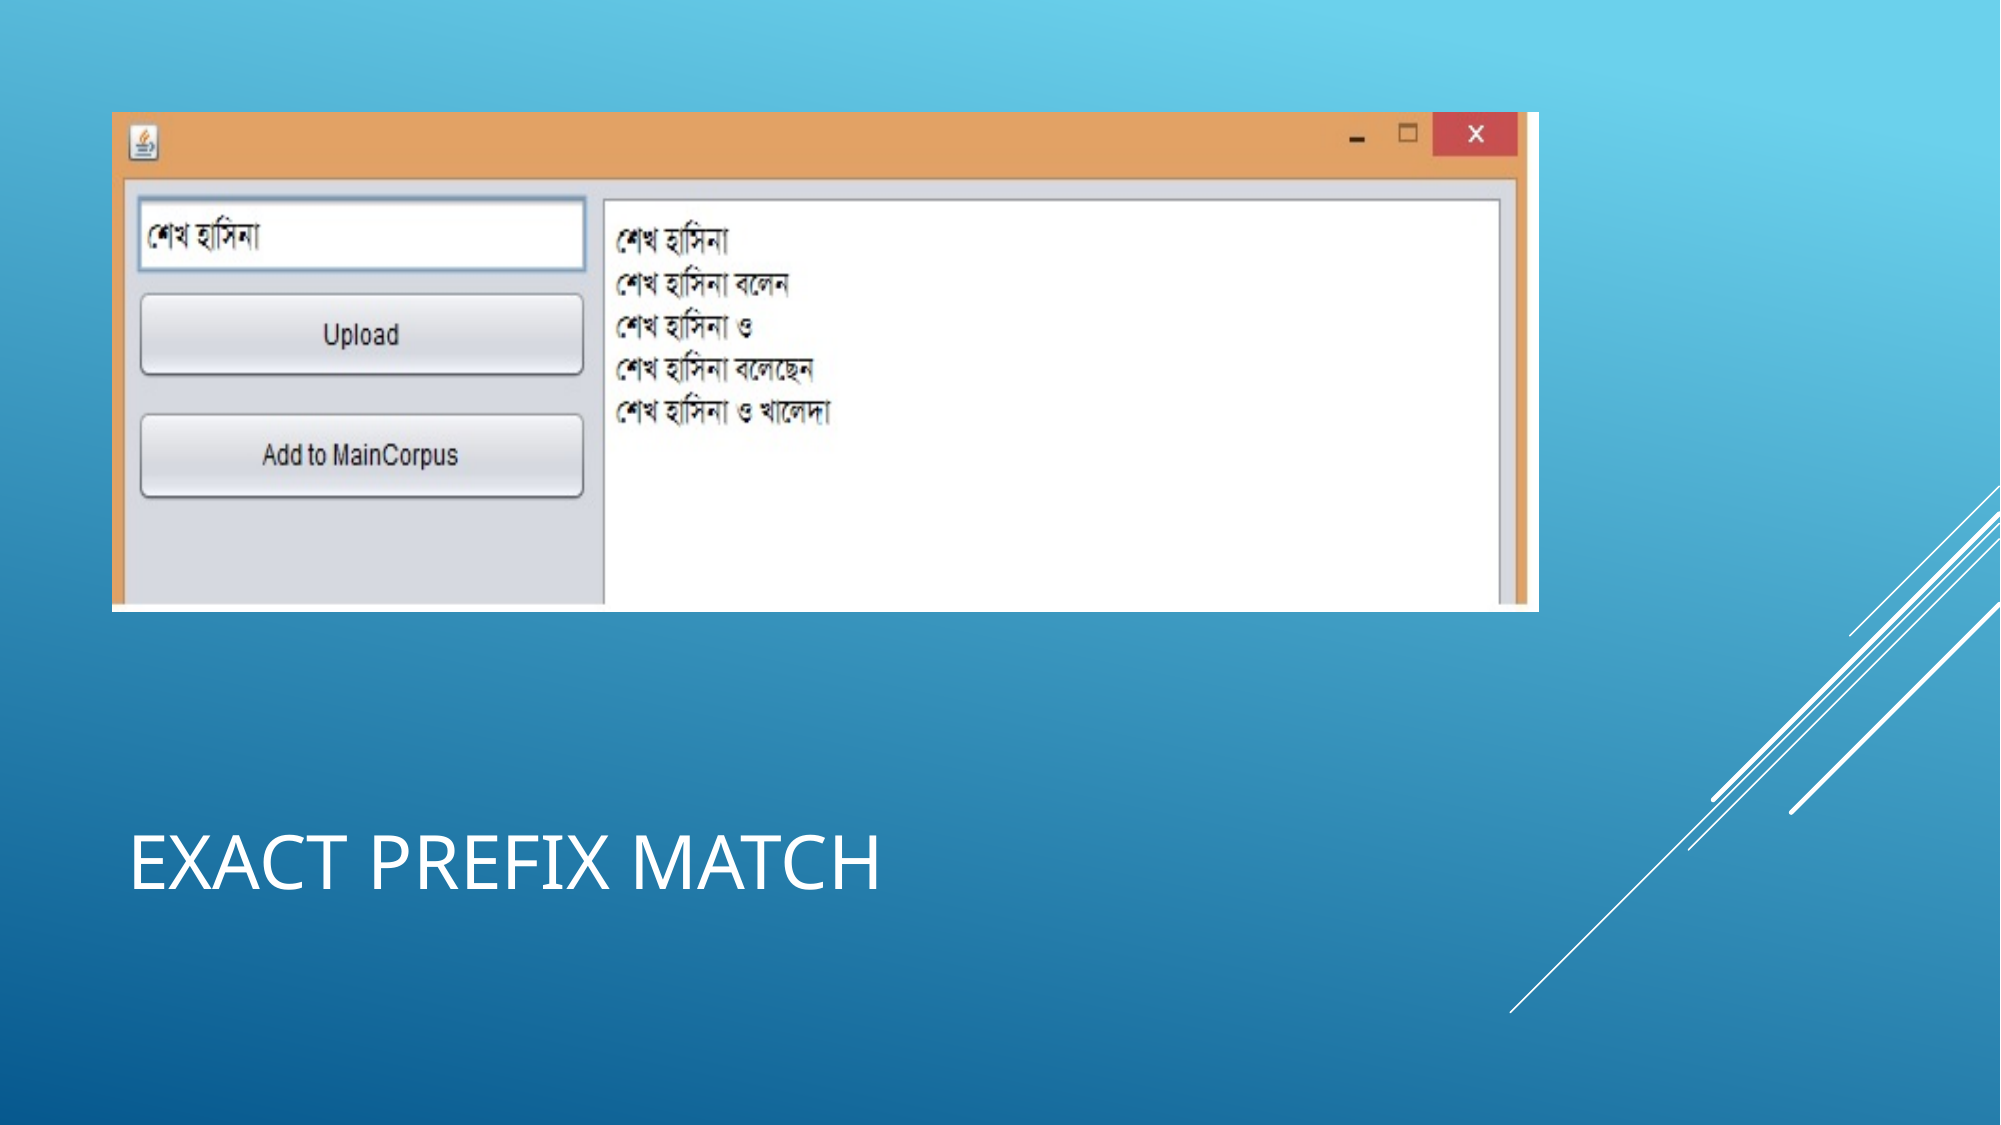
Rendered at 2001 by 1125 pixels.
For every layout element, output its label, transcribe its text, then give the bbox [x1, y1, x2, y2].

title Exact Prefix match [112, 736, 1513, 984]
picture [111, 112, 1539, 612]
